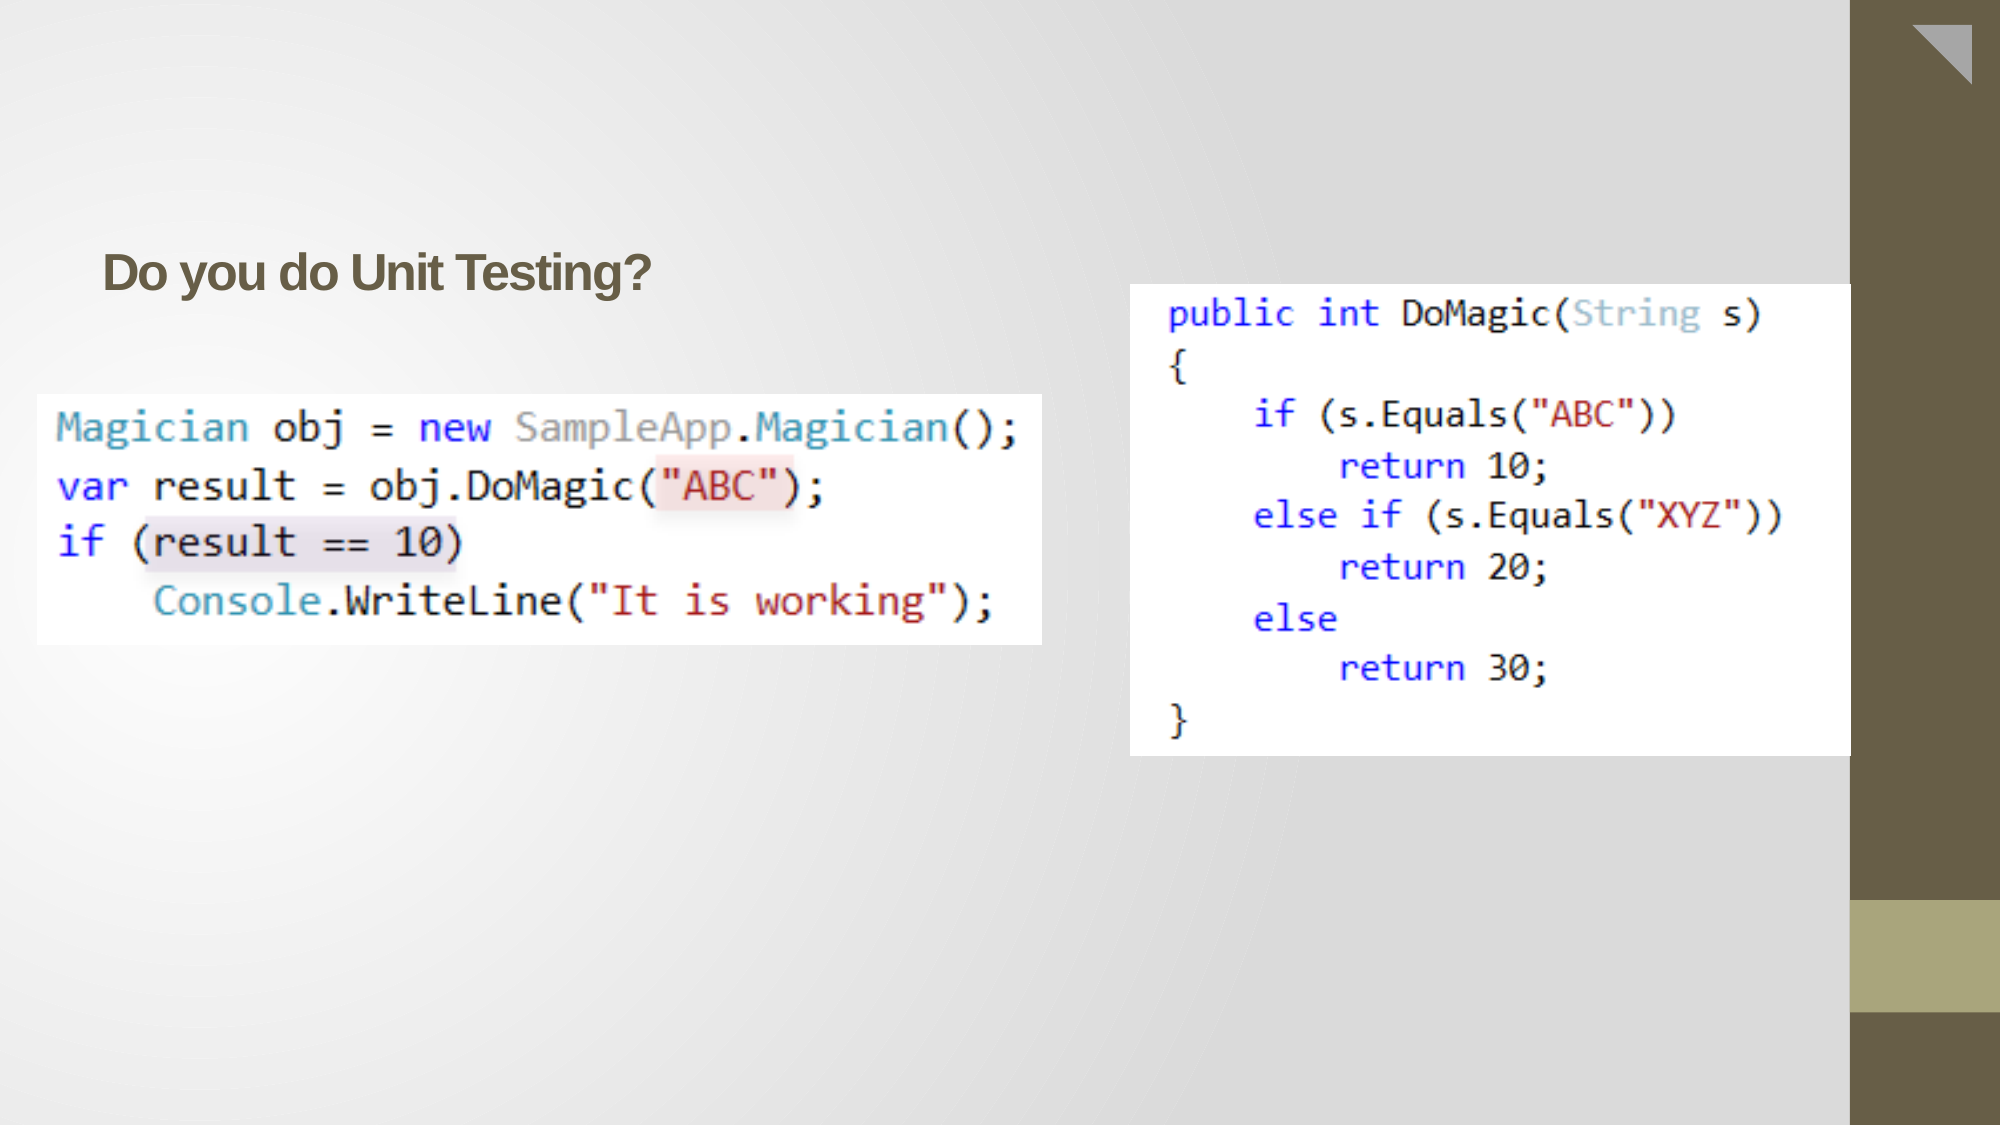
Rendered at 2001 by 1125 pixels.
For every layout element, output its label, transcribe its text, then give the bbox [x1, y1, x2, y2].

picture [1129, 283, 1851, 756]
subtitle [94, 329, 1604, 996]
title Do you do Unit Testing? [86, 208, 1812, 331]
picture [36, 394, 1043, 646]
